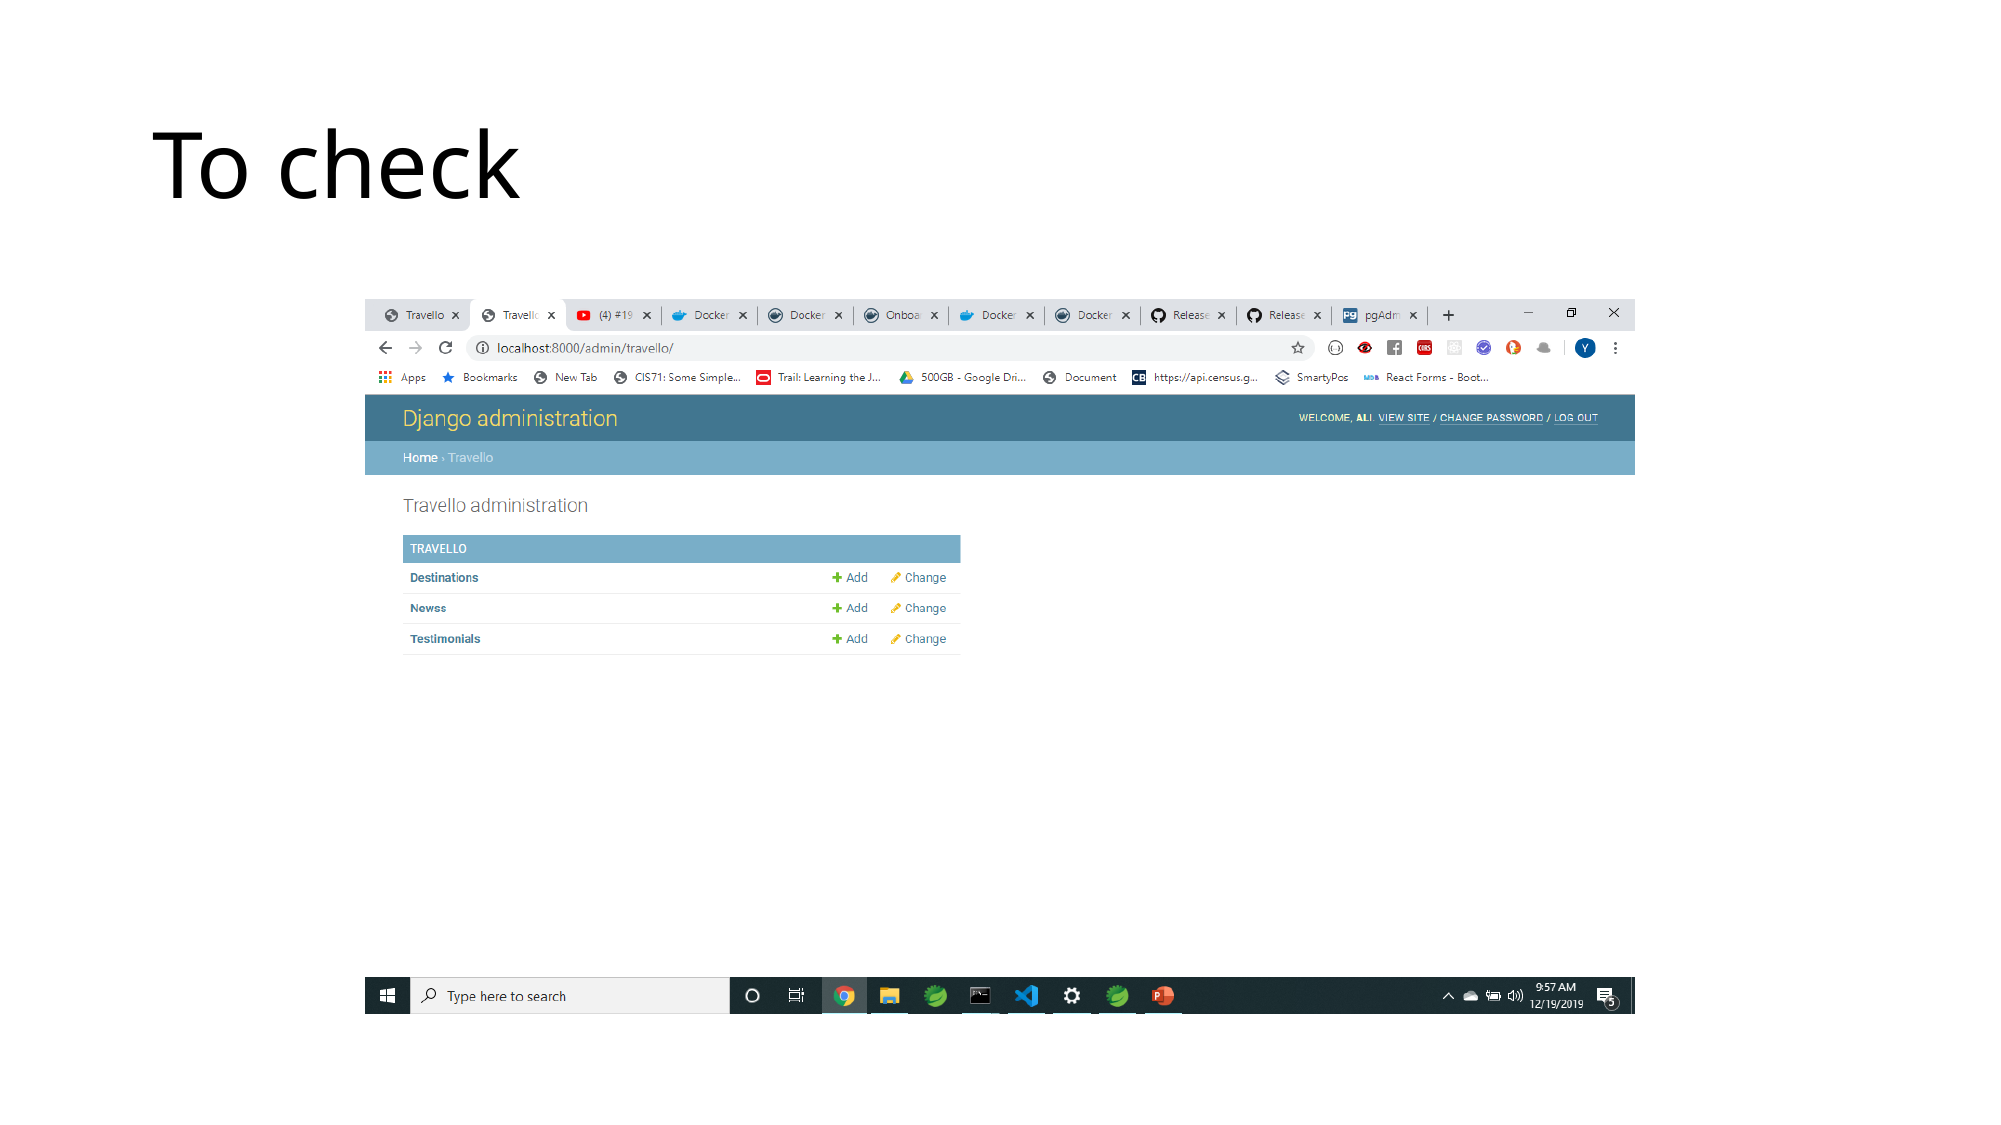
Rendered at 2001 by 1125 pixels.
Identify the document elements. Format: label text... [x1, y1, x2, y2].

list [365, 299, 1635, 1014]
title To check [137, 59, 1863, 278]
